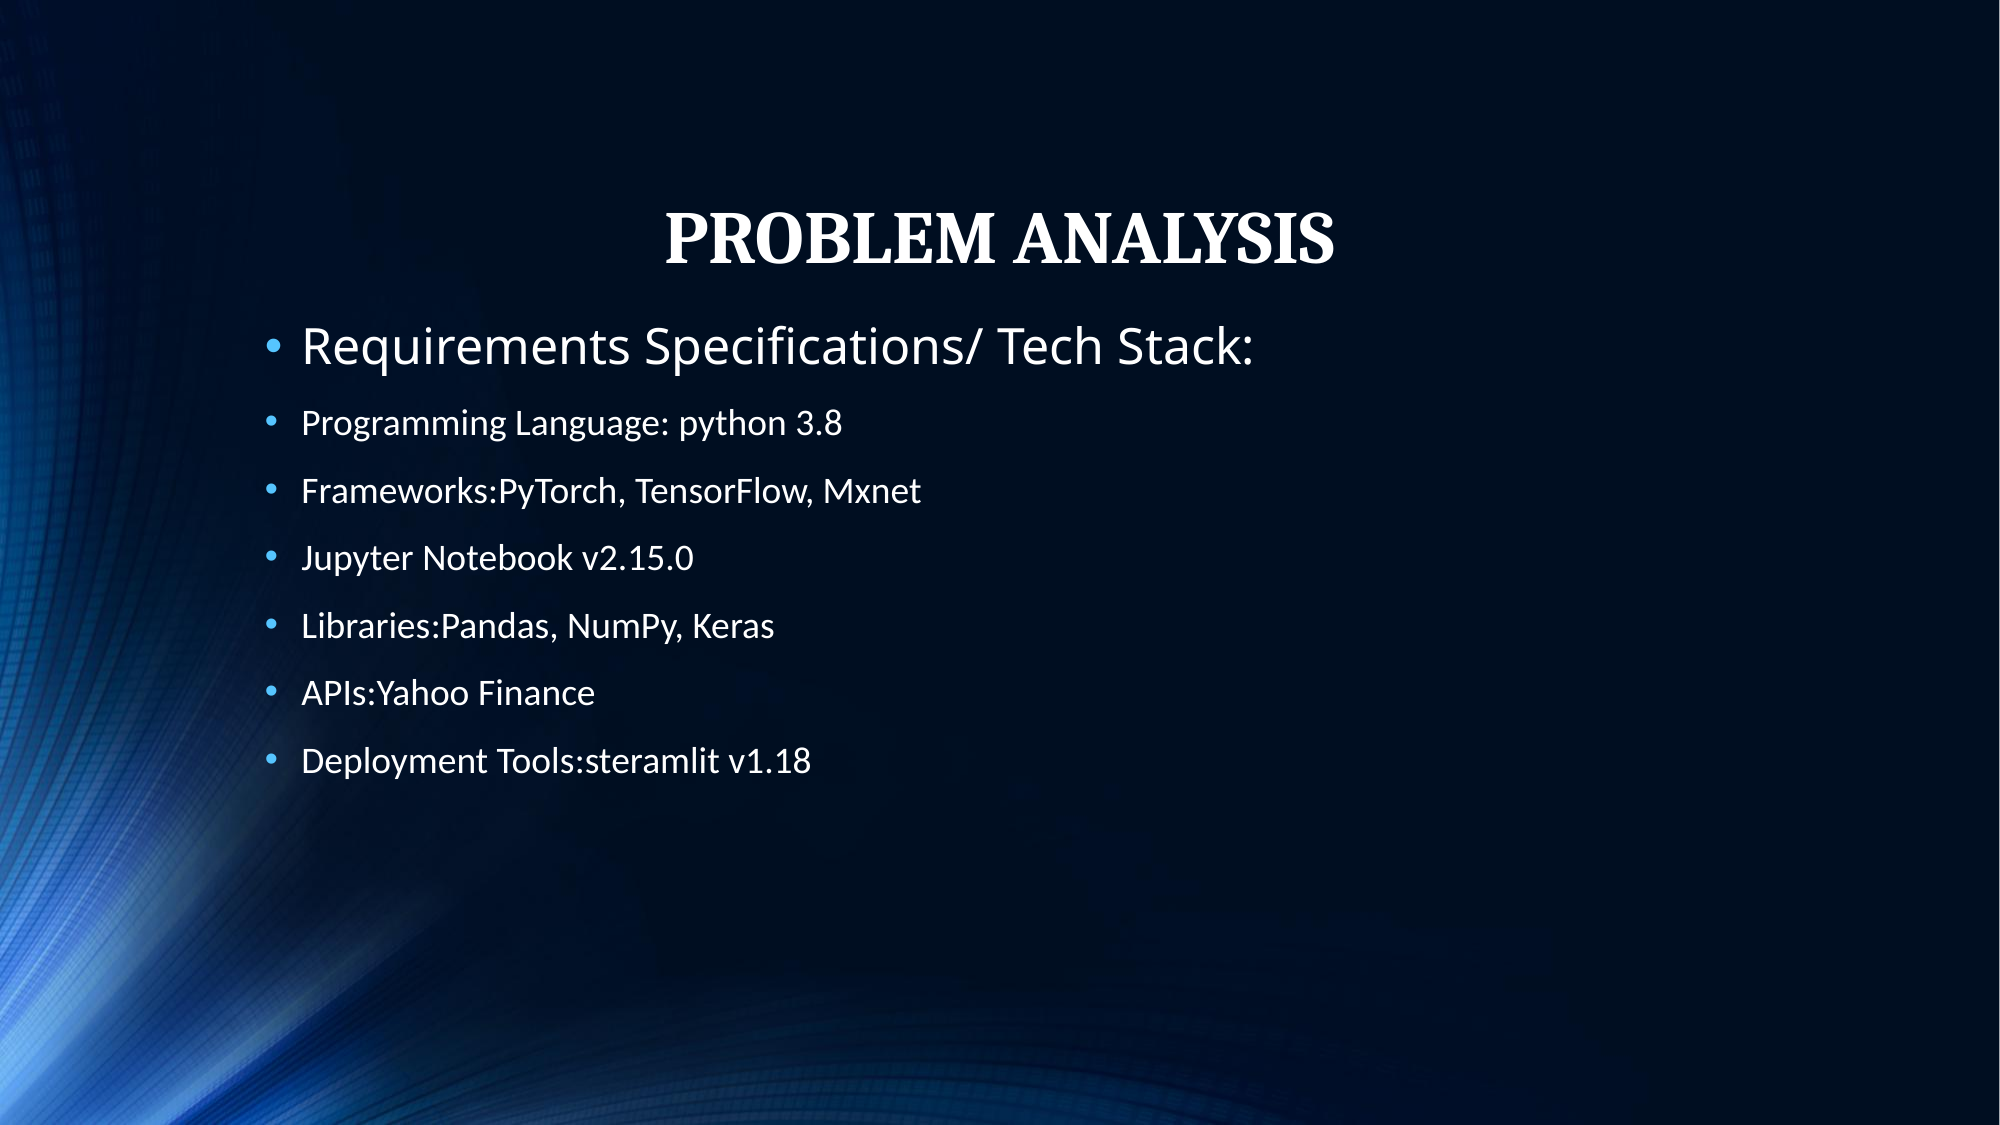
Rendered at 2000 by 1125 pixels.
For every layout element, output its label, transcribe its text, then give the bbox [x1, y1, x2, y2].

title PROBLEM ANALYSIS [249, 62, 1750, 288]
picture [0, 0, 2000, 1125]
list Requirements Specifications/ Tech Stack: Programming Language: python 3.8 Frameworks:PyTorch, TensorFlow, Mxnet Jupyter Notebook v2.15.0 Libraries:Pandas, NumPy, Keras APIs:Yahoo Finance Deployment Tools:steramlit v1.18 [249, 314, 1749, 990]
